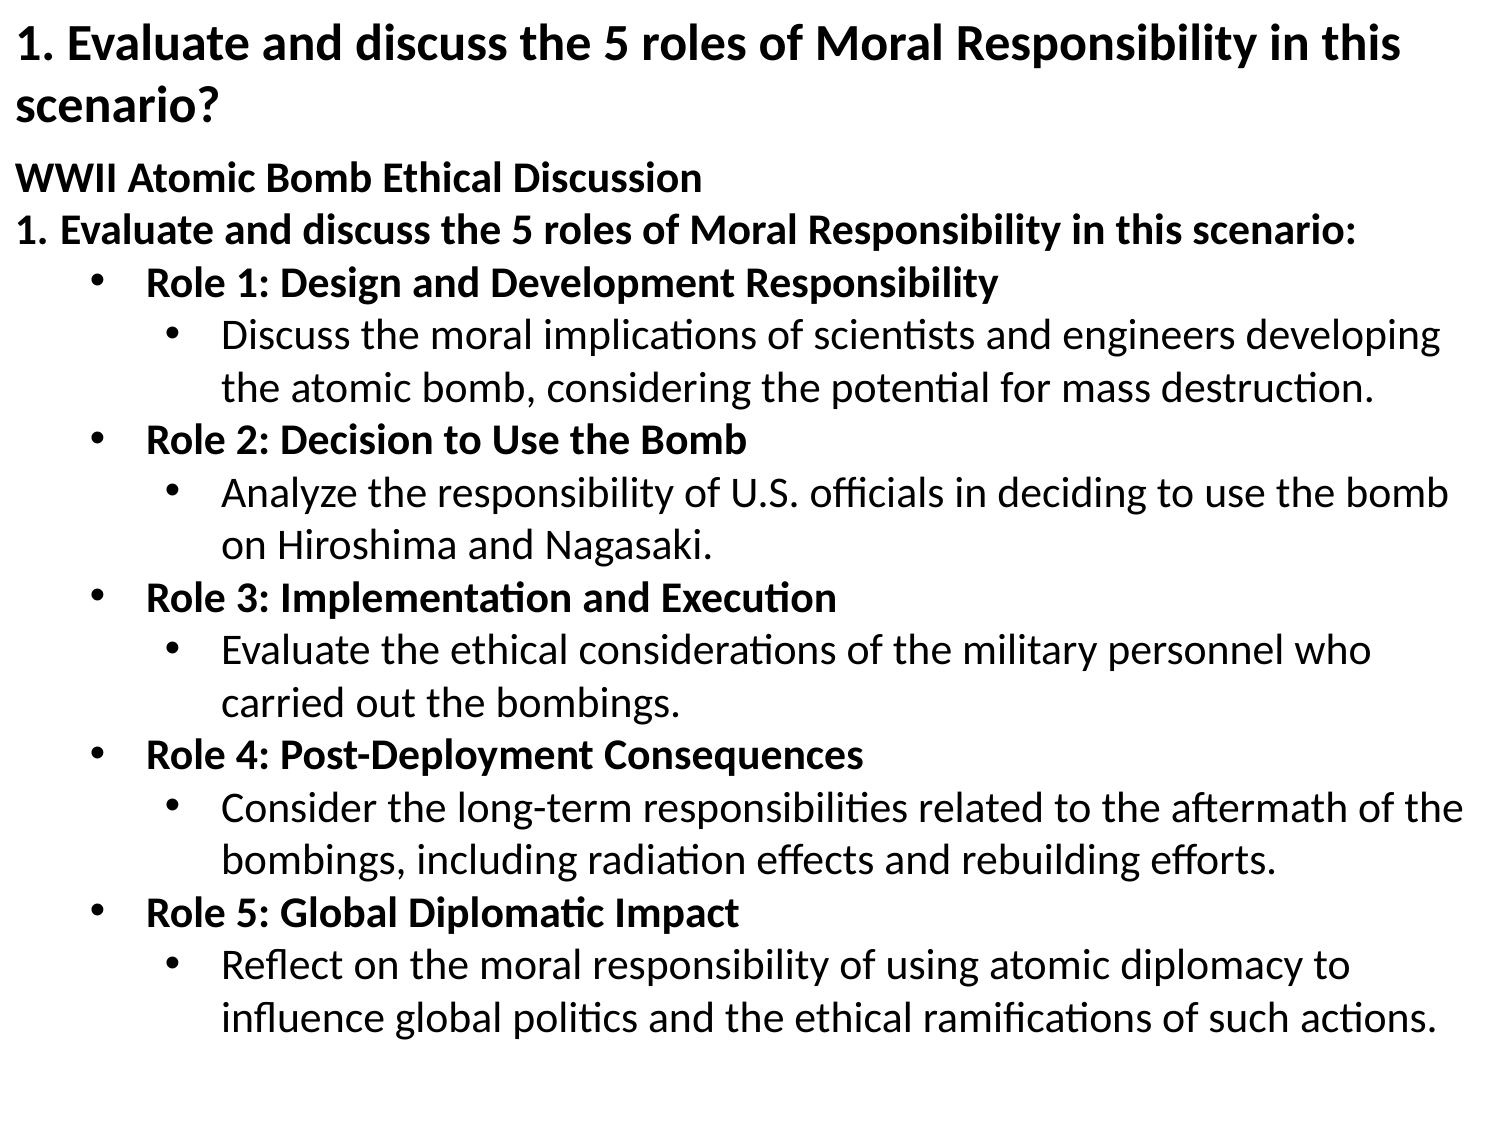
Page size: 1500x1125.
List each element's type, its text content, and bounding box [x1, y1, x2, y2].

title 1. Evaluate and discuss the 5 roles of Moral Responsibility in this scenario? [0, 0, 1500, 140]
text_box WWII Atomic Bomb Ethical Discussion Evaluate and discuss the 5 roles of Moral Responsibility in this scenario: Role 1: Design and Development Responsibility Discuss the moral implications of scientists and engineers developing the atomic bomb, considering the potential for mass destruction. Role 2: Decision to Use the Bomb Analyze the responsibility of U.S. officials in deciding to use the bomb on Hiroshima and Nagasaki. Role 3: Implementation and Execution Evaluate the ethical considerations of the military personnel who carried out the bombings. Role 4: Post-Deployment Consequences Consider the long-term responsibilities related to the aftermath of the bombings, including radiation effects and rebuilding efforts. Role 5: Global Diplomatic Impact Reflect on the moral responsibility of using atomic diplomacy to influence global politics and the ethical ramifications of such actions. [0, 140, 1500, 1049]
